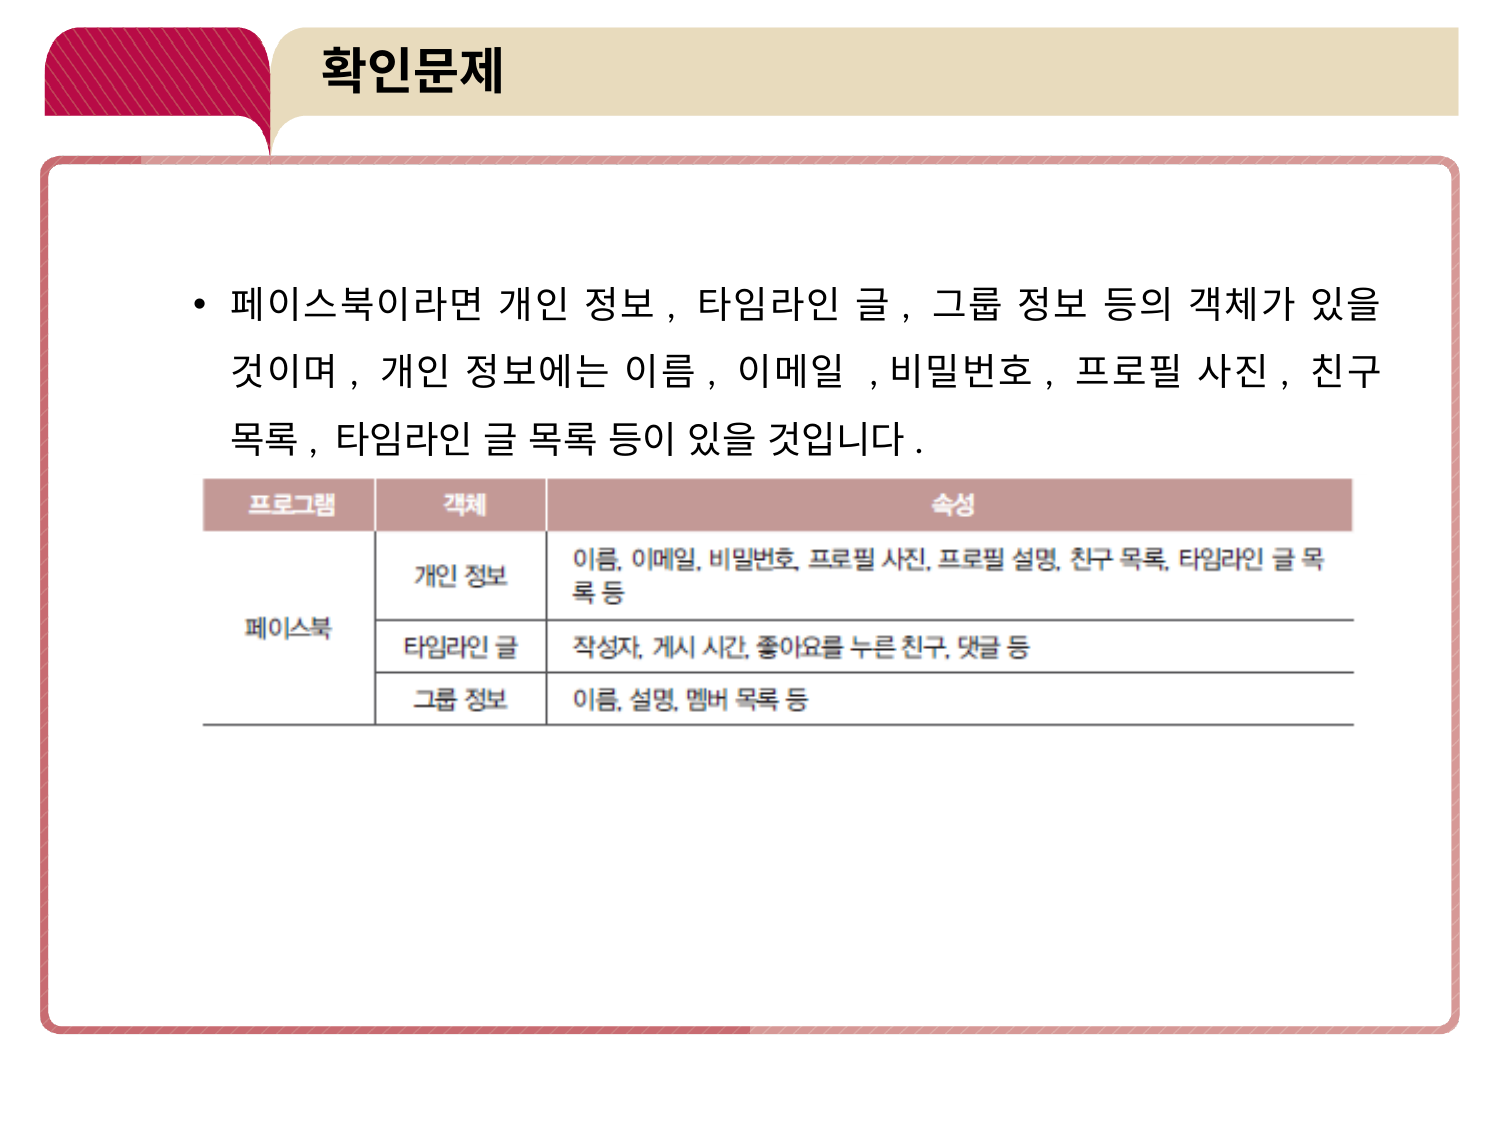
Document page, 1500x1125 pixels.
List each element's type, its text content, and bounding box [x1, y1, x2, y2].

title 확인문제 [306, 42, 1385, 105]
picture [0, 0, 1500, 1043]
list 페이스북이라면 개인 정보, 타임라인 글, 그룹 정보 등의 객체가 있을 것이며, 개인 정보에는 이름, 이메일 ,비밀번호, 프로필 사진, 친구 목록, 타임라인 글 목록 등이 있을 것입니다. [103, 195, 1397, 1014]
